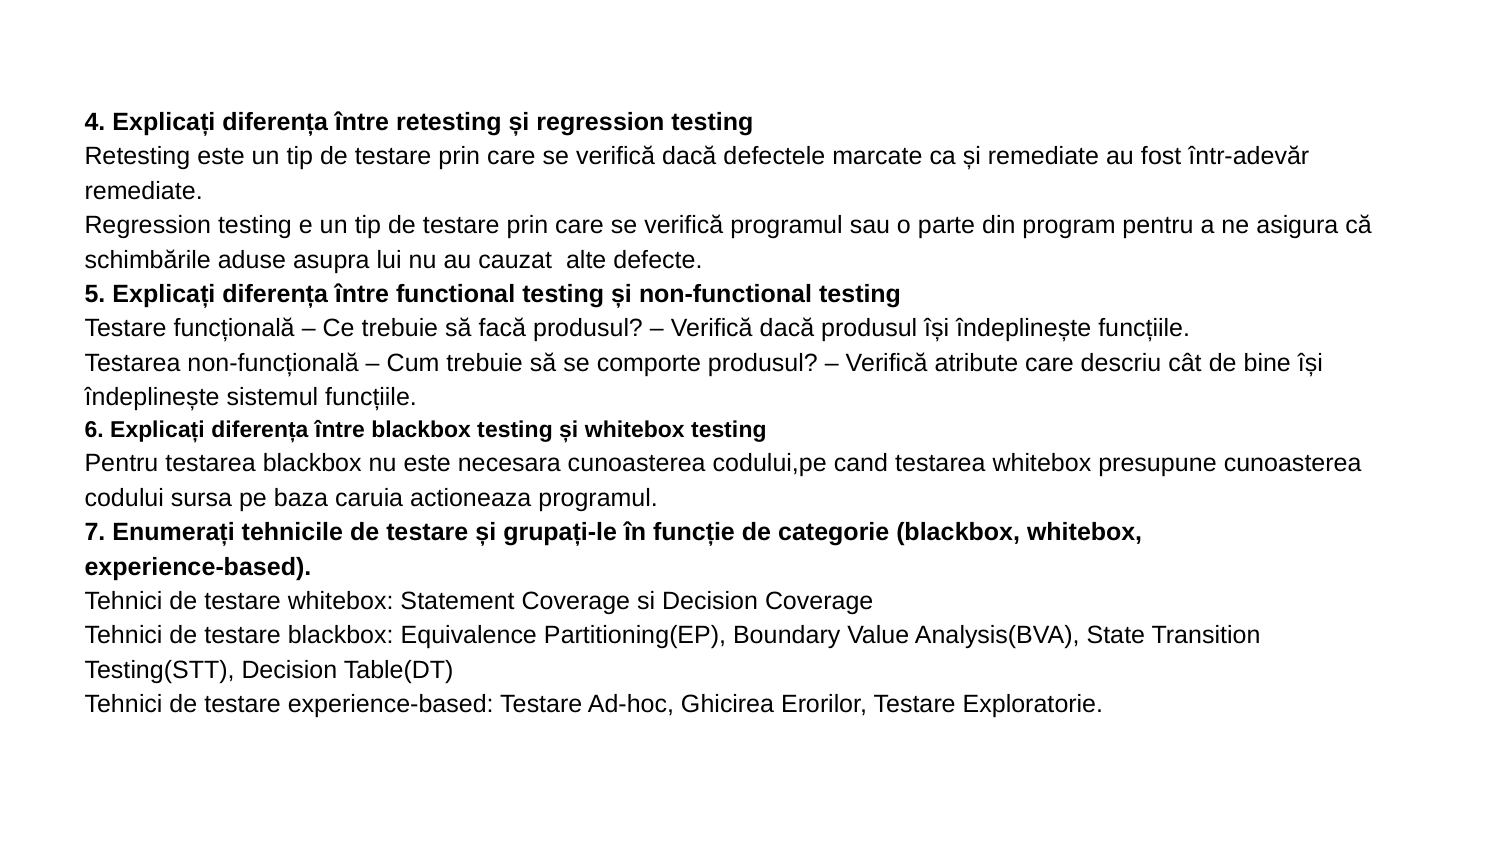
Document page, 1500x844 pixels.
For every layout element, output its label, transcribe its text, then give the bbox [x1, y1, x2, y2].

text_box 4. Explicați diferența între retesting și regression testing Retesting este un tip de testare prin care se verifică dacă defectele marcate ca și remediate au fost într-adevăr remediate. Regression testing e un tip de testare prin care se verifică programul sau o parte din program pentru a ne asigura că schimbările aduse asupra lui nu au cauzat alte defecte. 5. Explicați diferența între functional testing și non-functional testing Testare funcțională – Ce trebuie să facă produsul? – Verifică dacă produsul își îndeplinește funcțiile. Testarea non-funcțională – Cum trebuie să se comporte produsul? – Verifică atribute care descriu cât de bine își îndeplinește sistemul funcțiile. 6. Explicați diferența între blackbox testing și whitebox testing Pentru testarea blackbox nu este necesara cunoasterea codului,pe cand testarea whitebox presupune cunoasterea codului sursa pe baza caruia actioneaza programul. 7. Enumerați tehnicile de testare și grupați-le în funcție de categorie (blackbox, whitebox, experience-based). Tehnici de testare whitebox: Statement Coverage si Decision Coverage Tehnici de testare blackbox: Equivalence Partitioning(EP), Boundary Value Analysis(BVA), State Transition Testing(STT), Decision Table(DT) Tehnici de testare experience-based: Testare Ad-hoc, Ghicirea Erorilor, Testare Exploratorie. [69, 85, 1431, 813]
